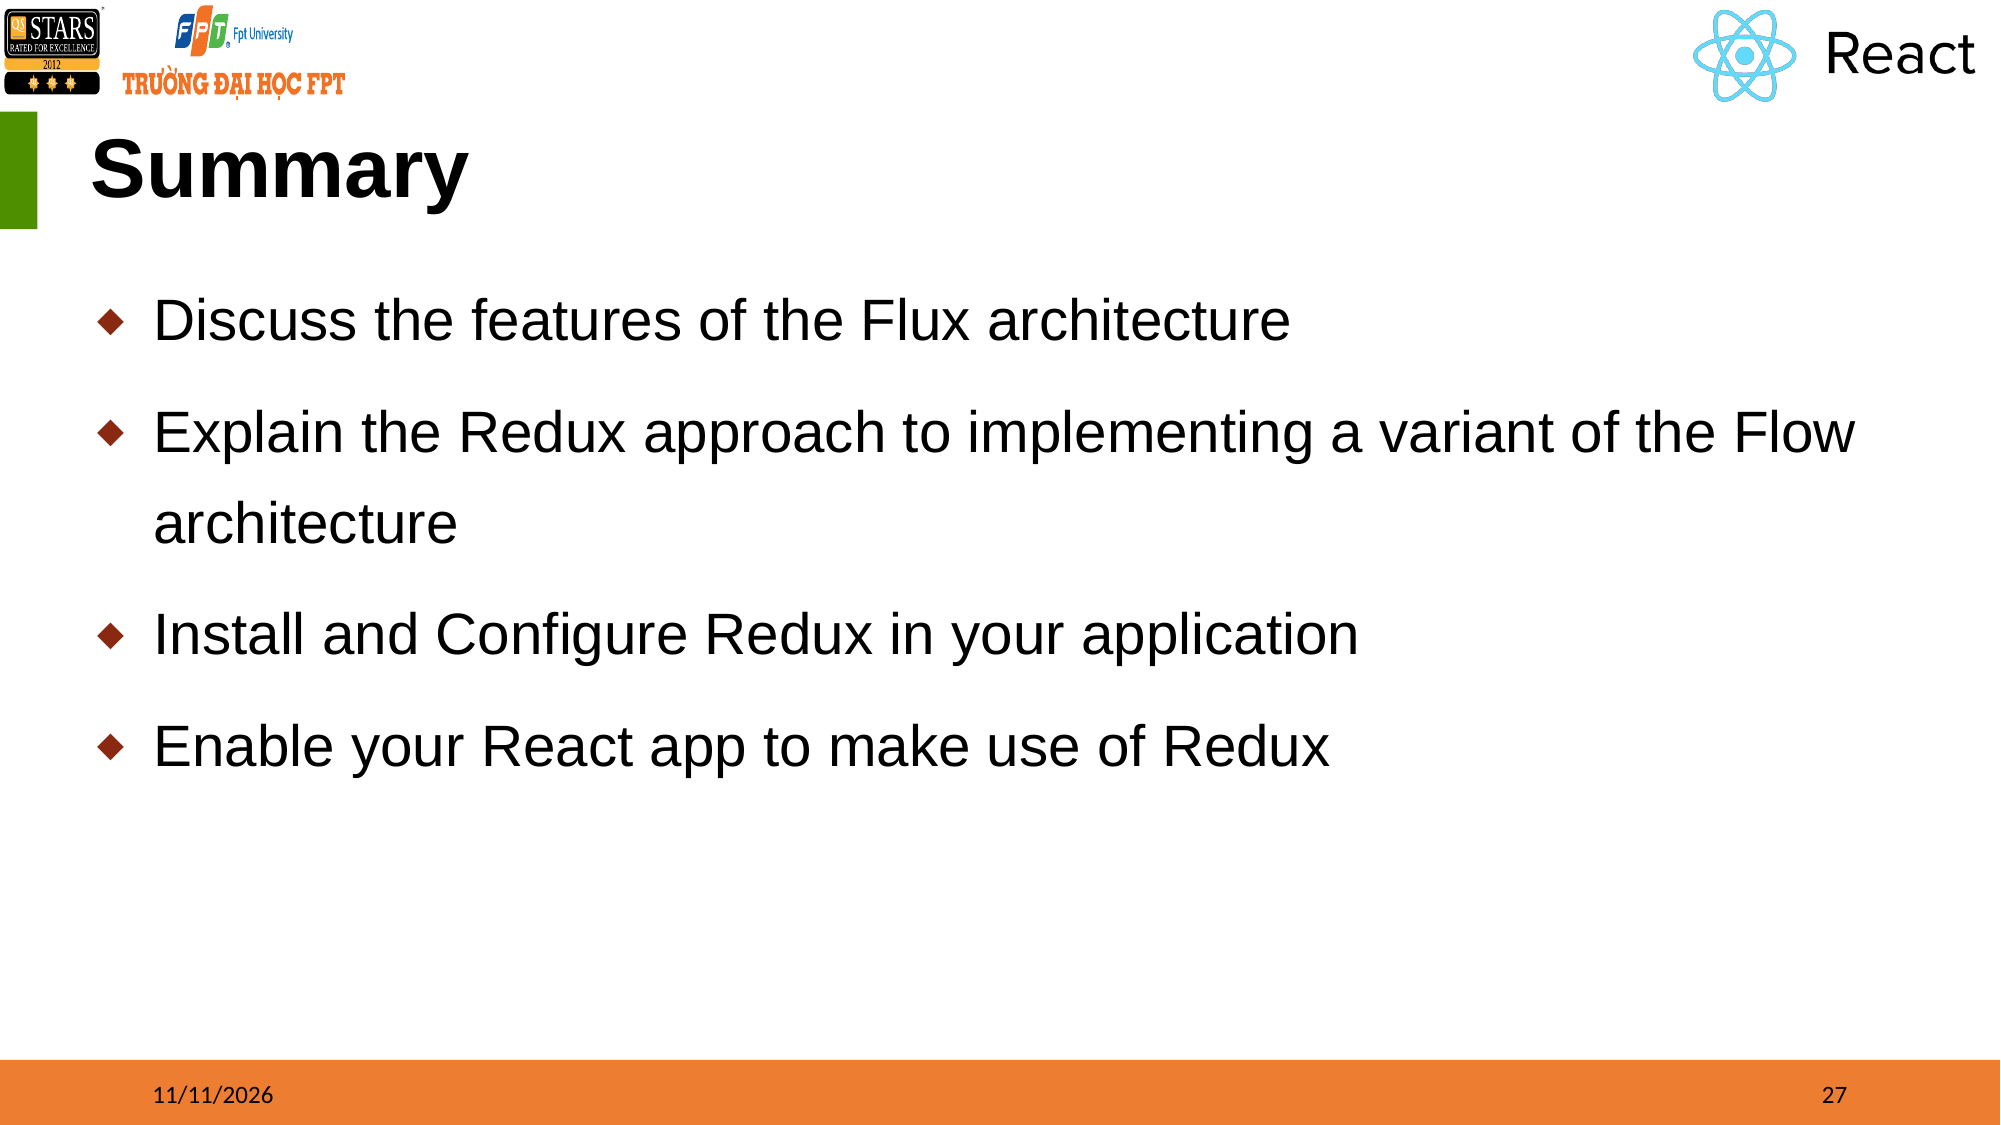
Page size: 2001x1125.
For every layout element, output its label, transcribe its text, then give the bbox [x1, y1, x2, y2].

list Discuss the features of the Flux architecture Explain the Redux approach to implementing a variant of the Flow architecture Install and Configure Redux in your application Enable your React app to make use of Redux [82, 254, 1916, 1014]
slide_number 27 [1412, 1063, 1863, 1124]
title Summary [37, 111, 1978, 230]
picture [1679, 8, 2001, 103]
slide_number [137, 1063, 588, 1124]
